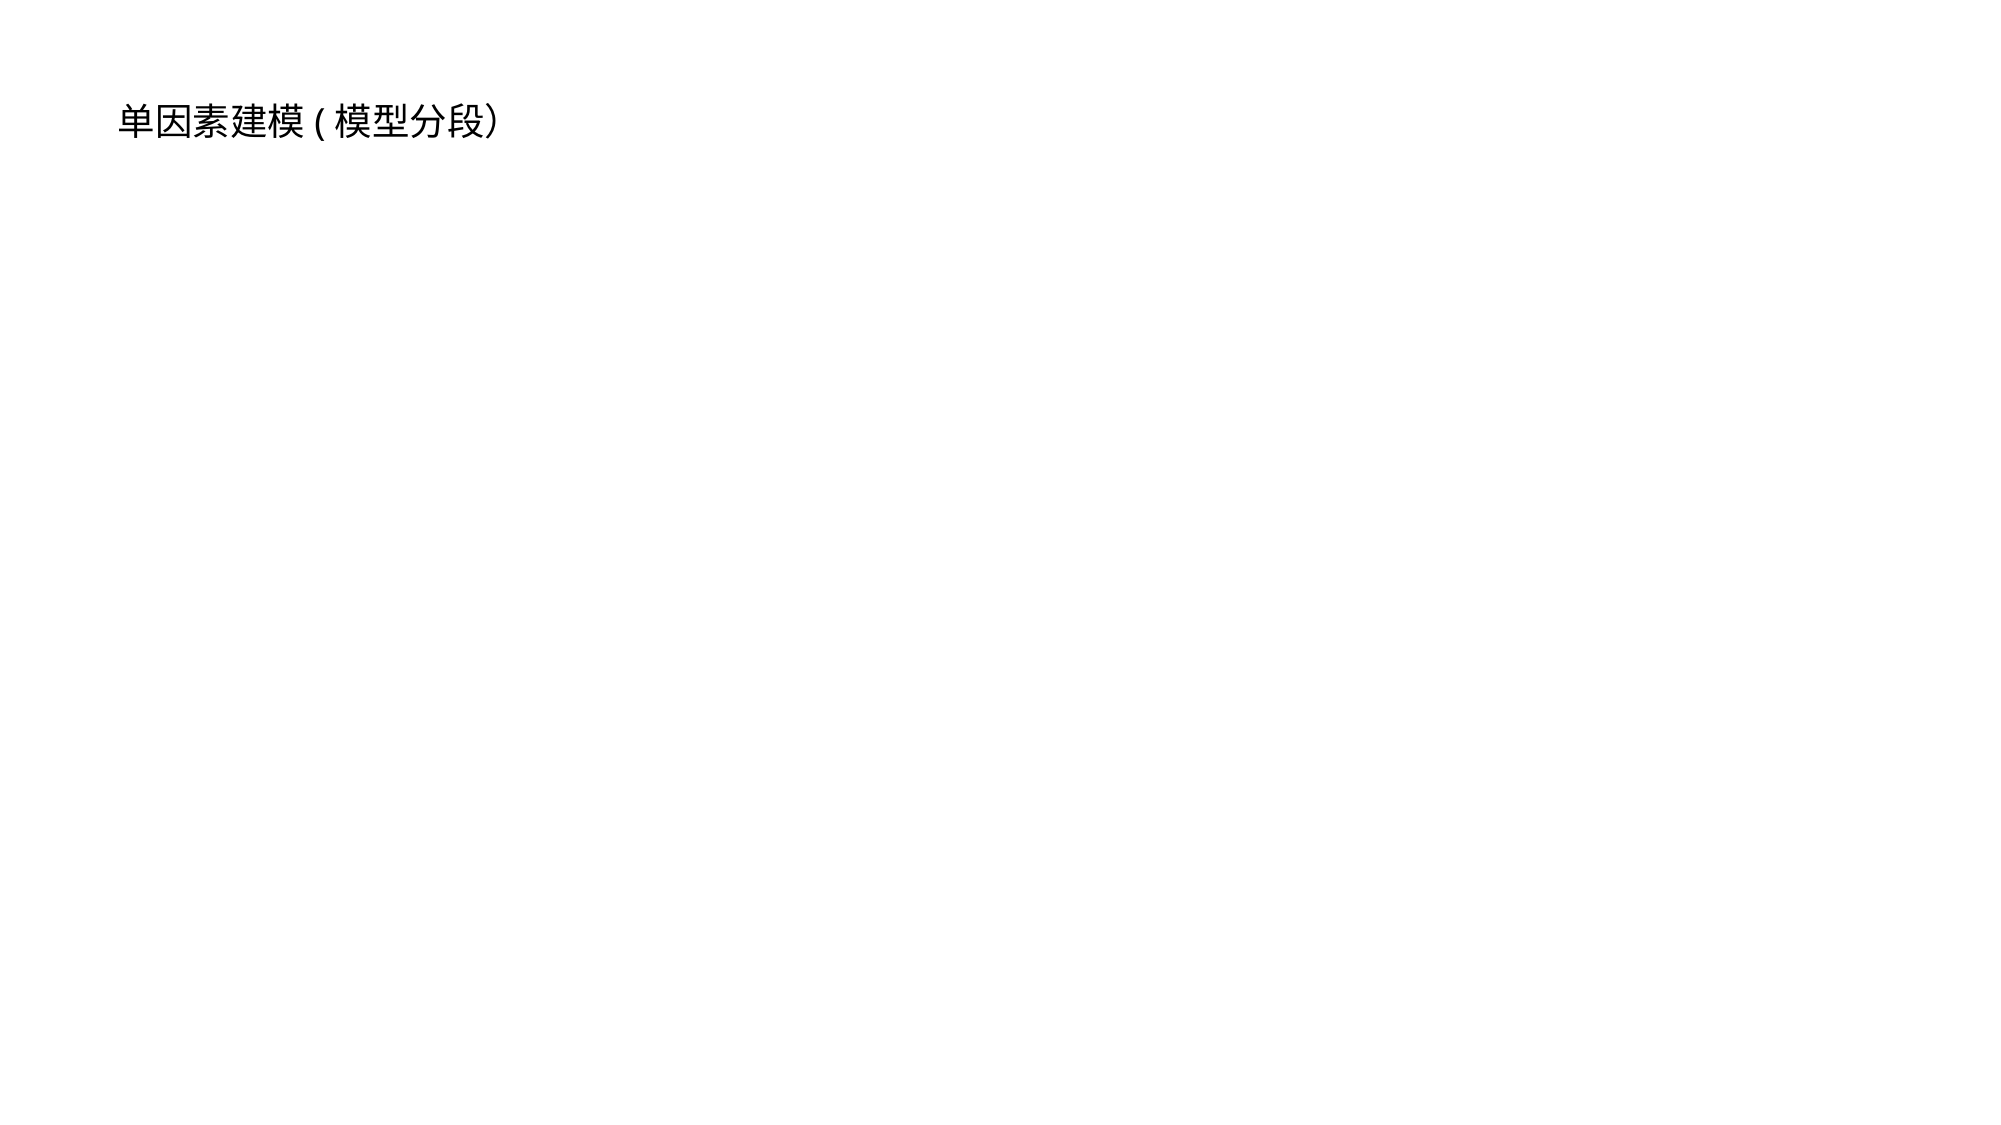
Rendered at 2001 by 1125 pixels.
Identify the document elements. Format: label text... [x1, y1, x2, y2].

text_box 单因素建模(模型分段） [103, 90, 696, 151]
